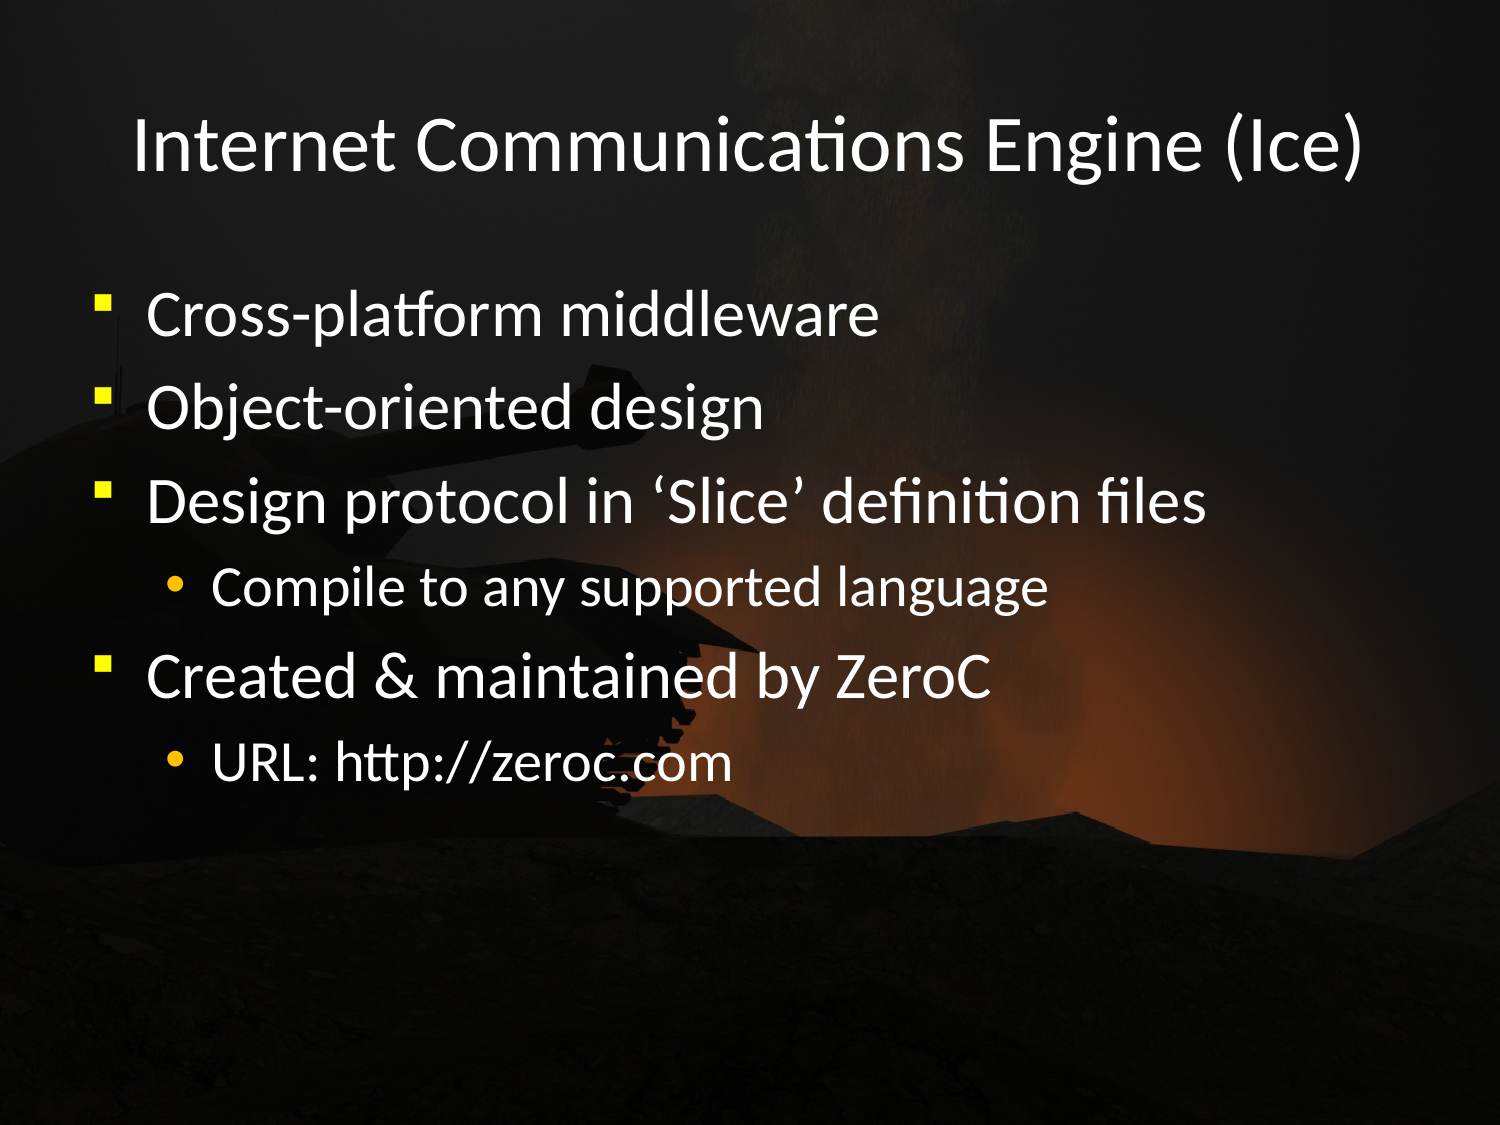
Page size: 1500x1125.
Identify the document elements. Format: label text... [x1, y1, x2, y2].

picture [0, 0, 1500, 1125]
title Internet Communications Engine (Ice) [75, 45, 1425, 233]
list Cross-platform middleware Object-oriented design Design protocol in ‘Slice’ definition files Compile to any supported language Created & maintained by ZeroC URL: http://zeroc.com [75, 262, 1425, 1005]
